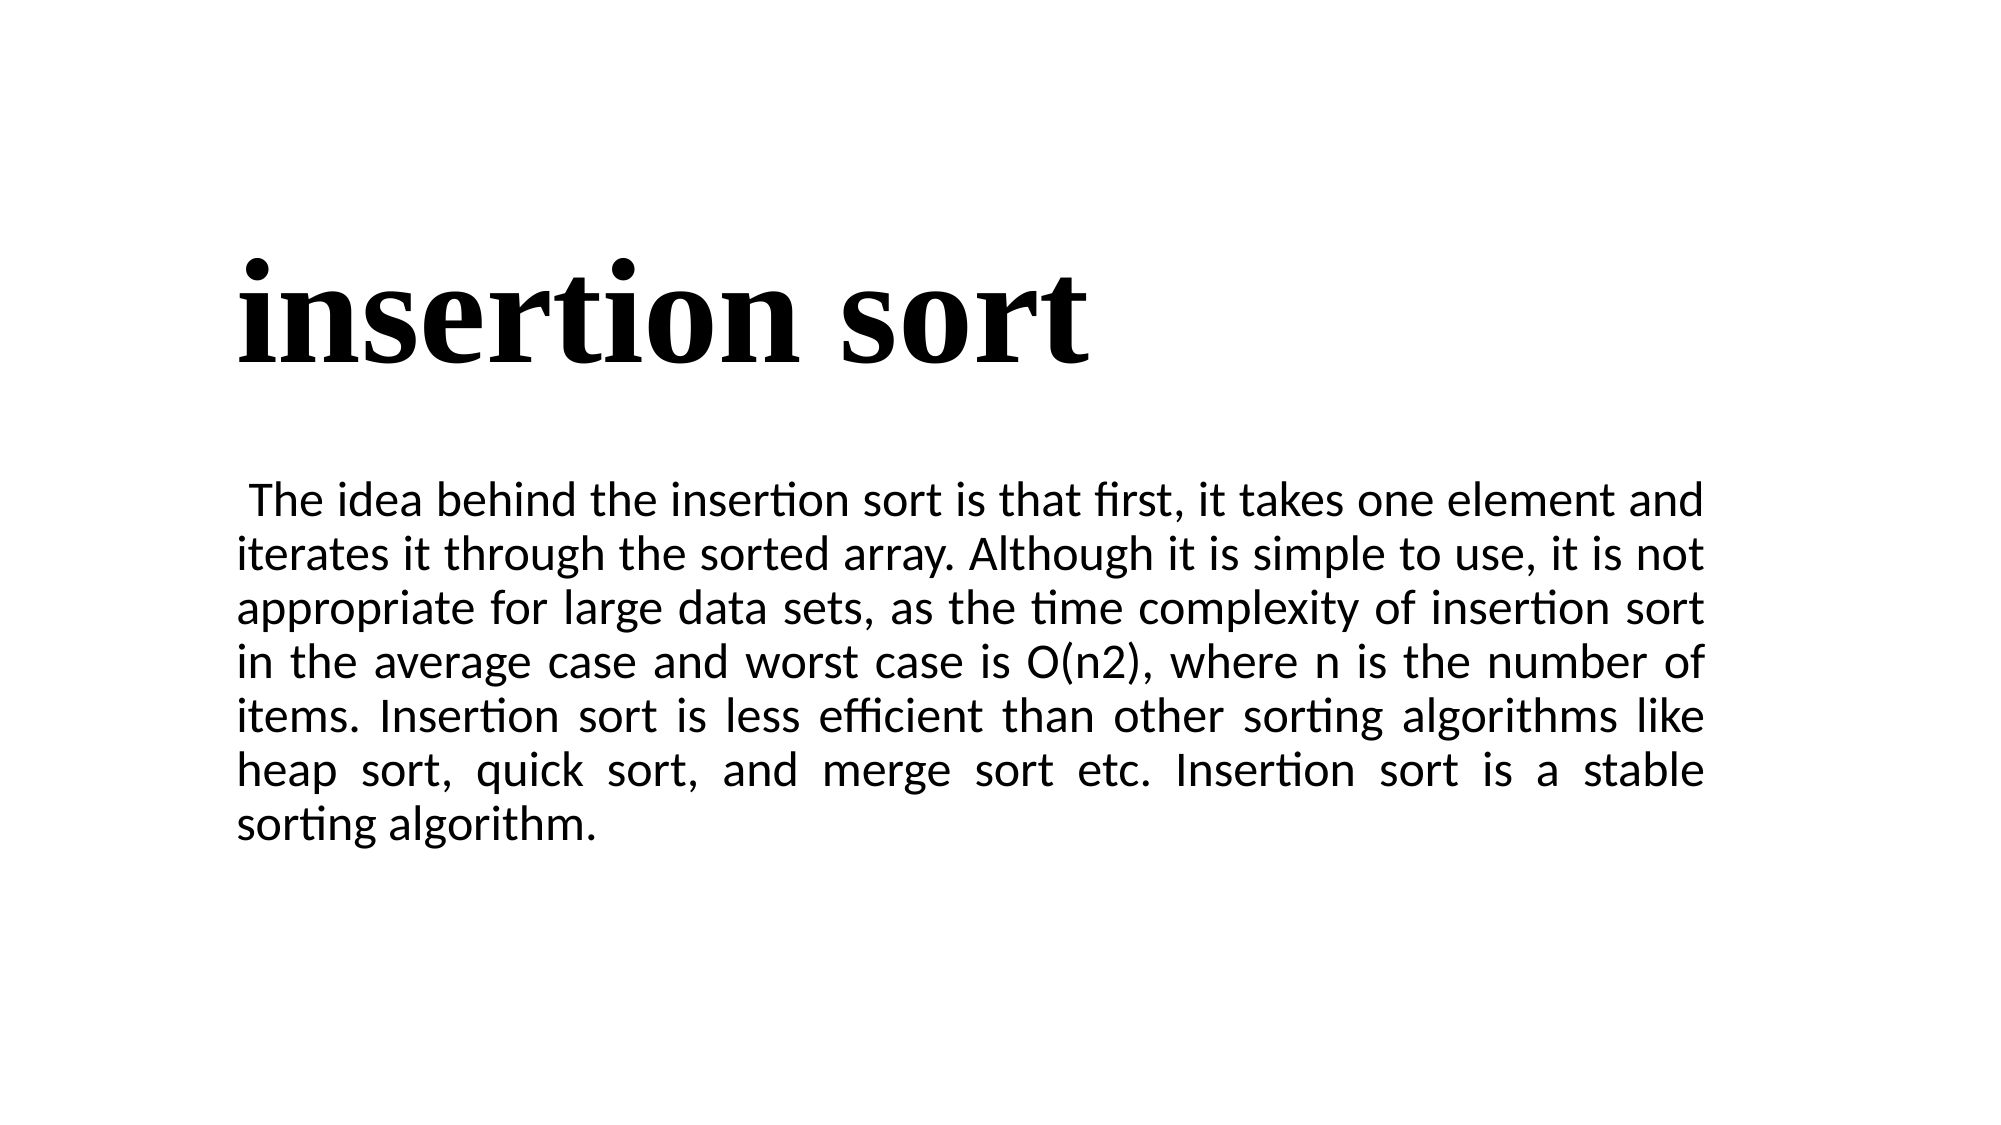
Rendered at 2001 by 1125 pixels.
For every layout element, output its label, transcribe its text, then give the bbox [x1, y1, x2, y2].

title insertion sort [221, 169, 1722, 403]
subtitle The idea behind the insertion sort is that first, it takes one element and iterates it through the sorted array. Although it is simple to use, it is not appropriate for large data sets, as the time complexity of insertion sort in the average case and worst case is O(n2), where n is the number of items. Insertion sort is less efficient than other sorting algorithms like heap sort, quick sort, and merge sort etc. Insertion sort is a stable sorting algorithm. [221, 465, 1722, 738]
